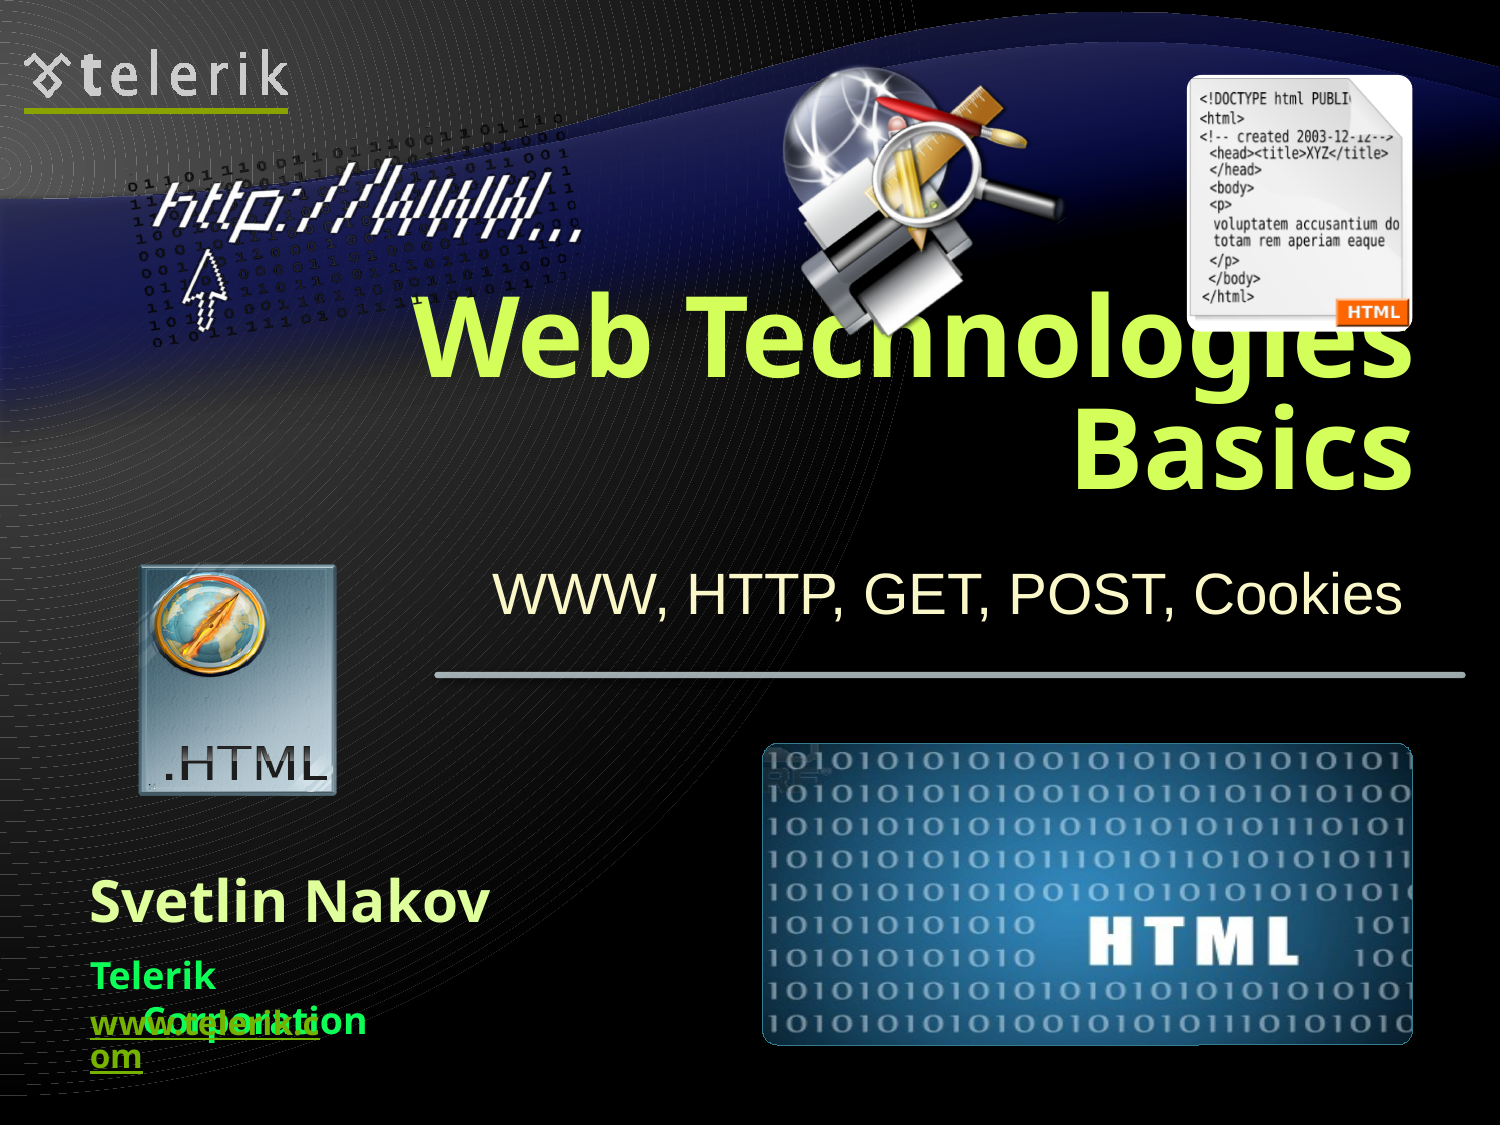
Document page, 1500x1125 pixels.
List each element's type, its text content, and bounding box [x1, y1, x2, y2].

picture [762, 743, 1413, 1046]
list Telerik Corporation [75, 944, 418, 1051]
list www.telerik.com [75, 994, 356, 1050]
picture [115, 102, 613, 349]
picture [102, 562, 372, 801]
list Svetlin Nakov [75, 856, 625, 1014]
picture [24, 49, 288, 114]
title Web Technologies Basics [80, 350, 1431, 513]
picture [700, 1, 1081, 375]
picture [1186, 74, 1413, 332]
subtitle WWW, HTTP, GET, POST, Cookies [444, 544, 1420, 638]
